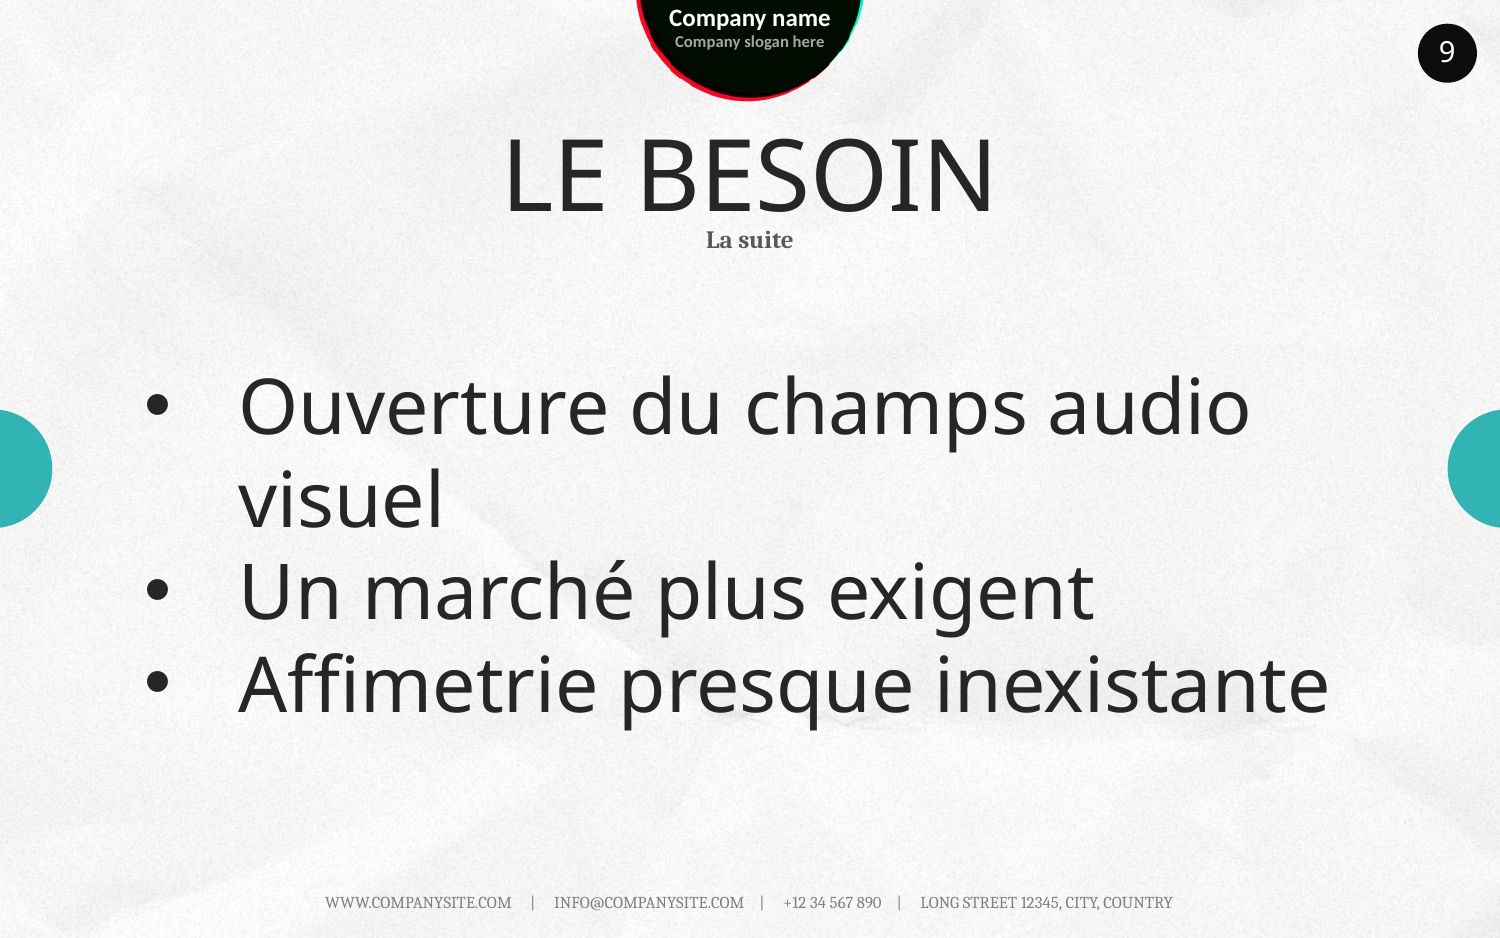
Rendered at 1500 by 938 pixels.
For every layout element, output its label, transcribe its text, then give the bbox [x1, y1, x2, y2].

title LE BESOIN [129, 112, 1370, 232]
slide_number 9 [1417, 23, 1477, 83]
list La suite [129, 232, 1370, 268]
footer WWW.COMPANYSITE.COM | INFO@COMPANYSITE.COM | +12 34 567 890 | LONG STREET 12345, CITY, COUNTRY [129, 884, 1370, 914]
picture [0, 0, 1500, 938]
list Ouverture du champs audio visuel Un marché plus exigent Affimetrie presque inexistante [129, 350, 1370, 825]
